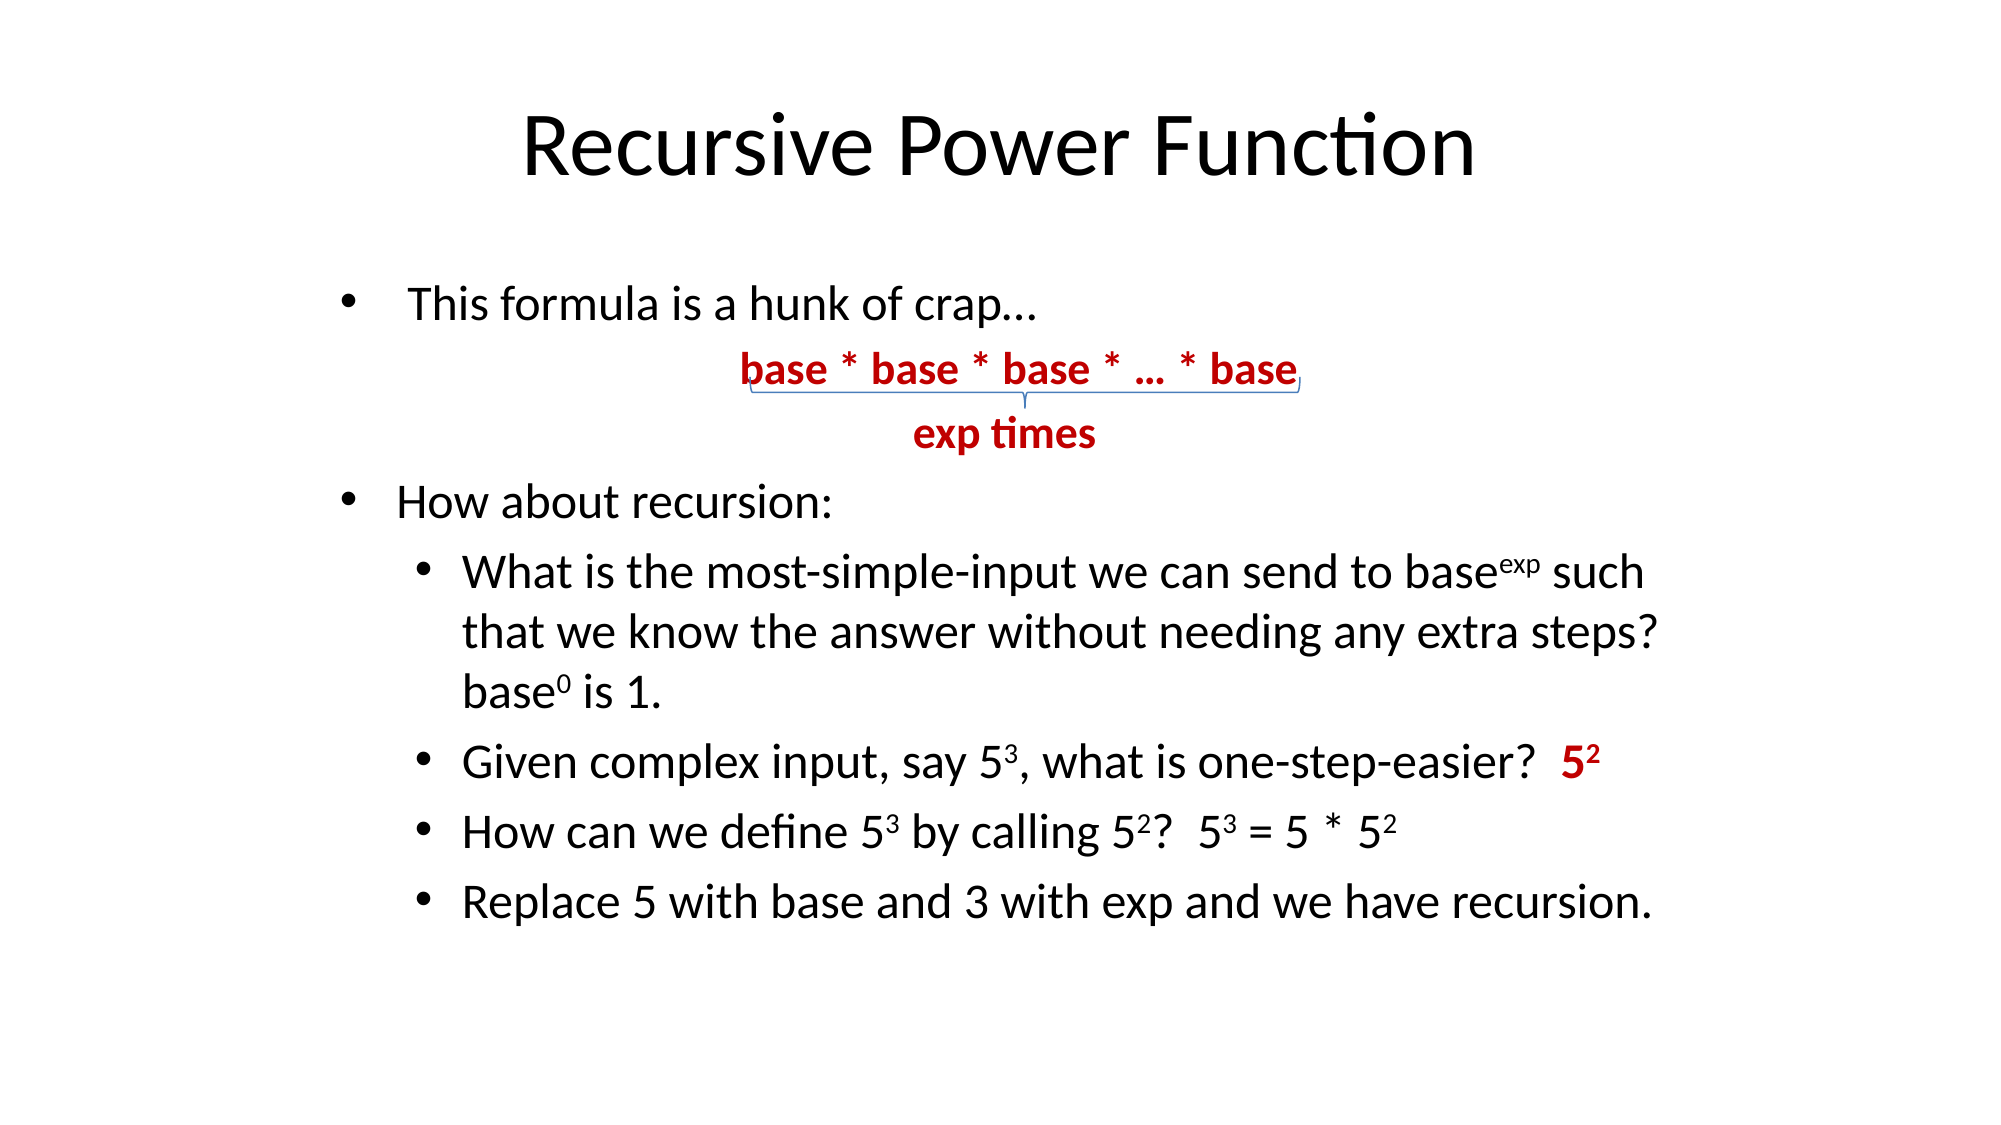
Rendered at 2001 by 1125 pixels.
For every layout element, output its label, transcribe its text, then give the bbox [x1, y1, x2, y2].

text_box [749, 376, 1301, 409]
list This formula is a hunk of crap… base * base * base * … * base exp times How about recursion: What is the most-simple-input we can send to baseexp such that we know the answer without needing any extra steps? base0 is 1. Given complex input, say 53, what is one-step-easier? 52 How can we define 53 by calling 52? 53 = 5 * 52 Replace 5 with base and 3 with exp and we have recursion. [324, 262, 1713, 1005]
title Recursive Power Function [99, 45, 1900, 233]
